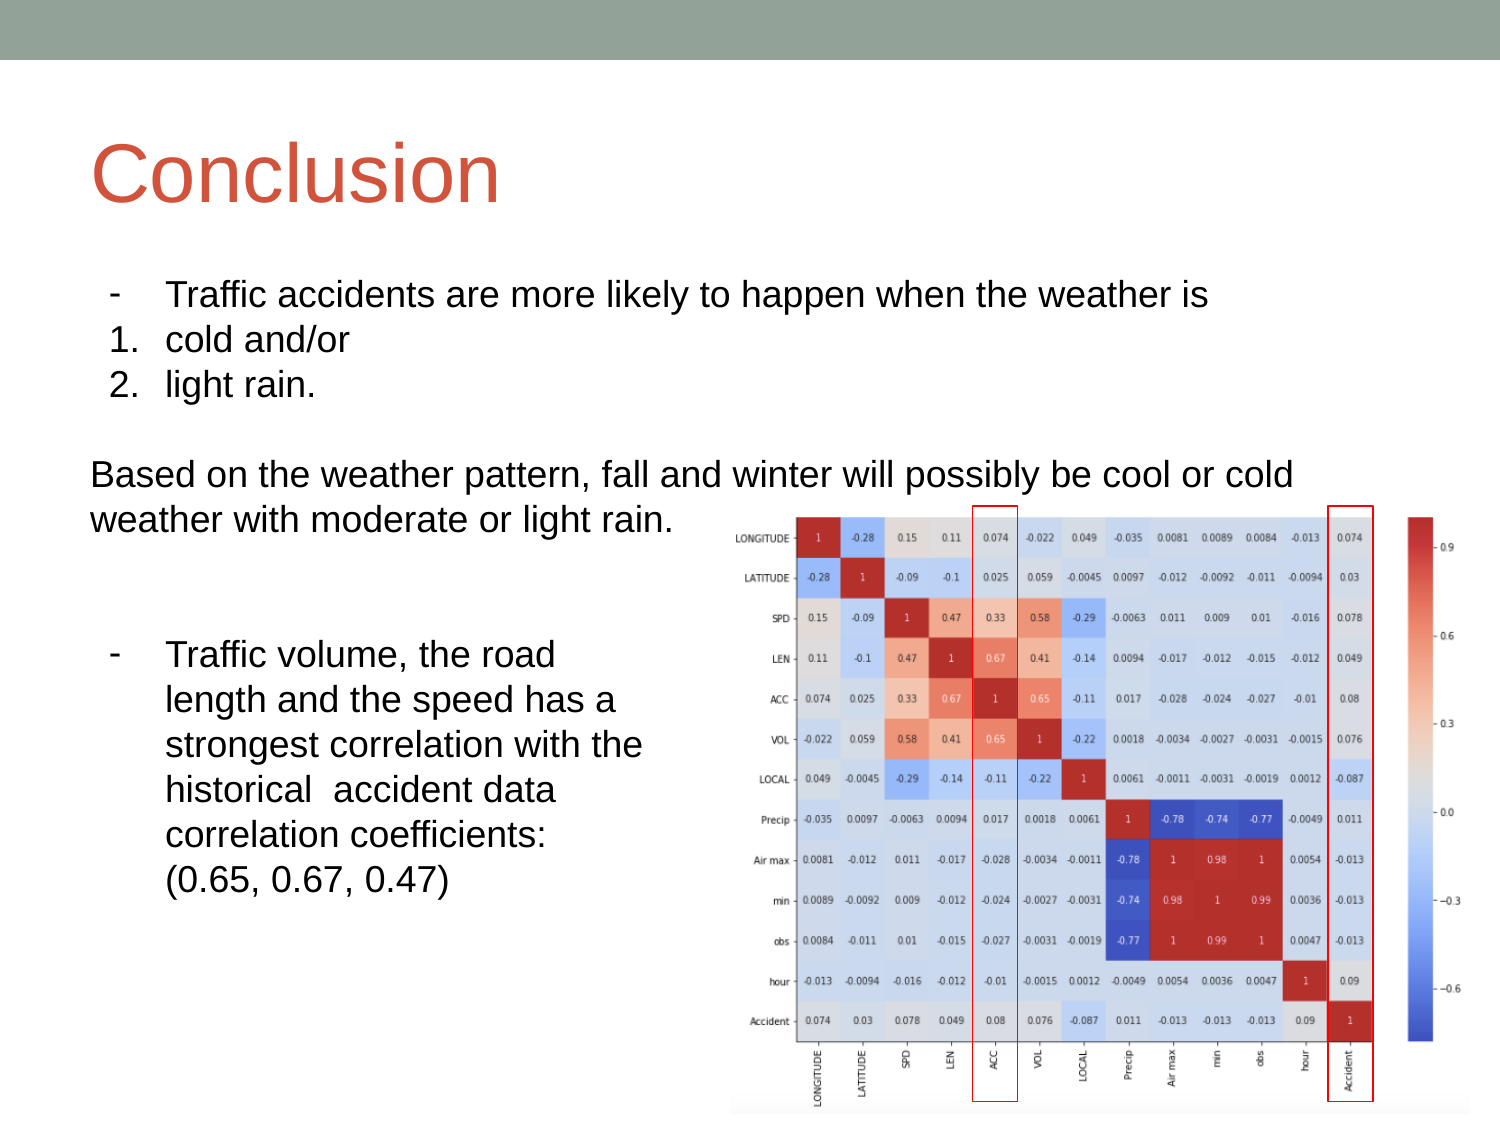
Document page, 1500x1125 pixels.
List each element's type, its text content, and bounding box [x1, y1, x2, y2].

title Conclusion [75, 87, 1425, 250]
list Traffic accidents are more likely to happen when the weather is cold and/or light rain. Based on the weather pattern, fall and winter will possibly be cool or cold weather with moderate or light rain. Traffic volume, the road length and the speed has a strongest correlation with the historical accident data correlation coefficients: (0.65, 0.67, 0.47) [75, 262, 1425, 1088]
picture [730, 498, 1470, 1114]
